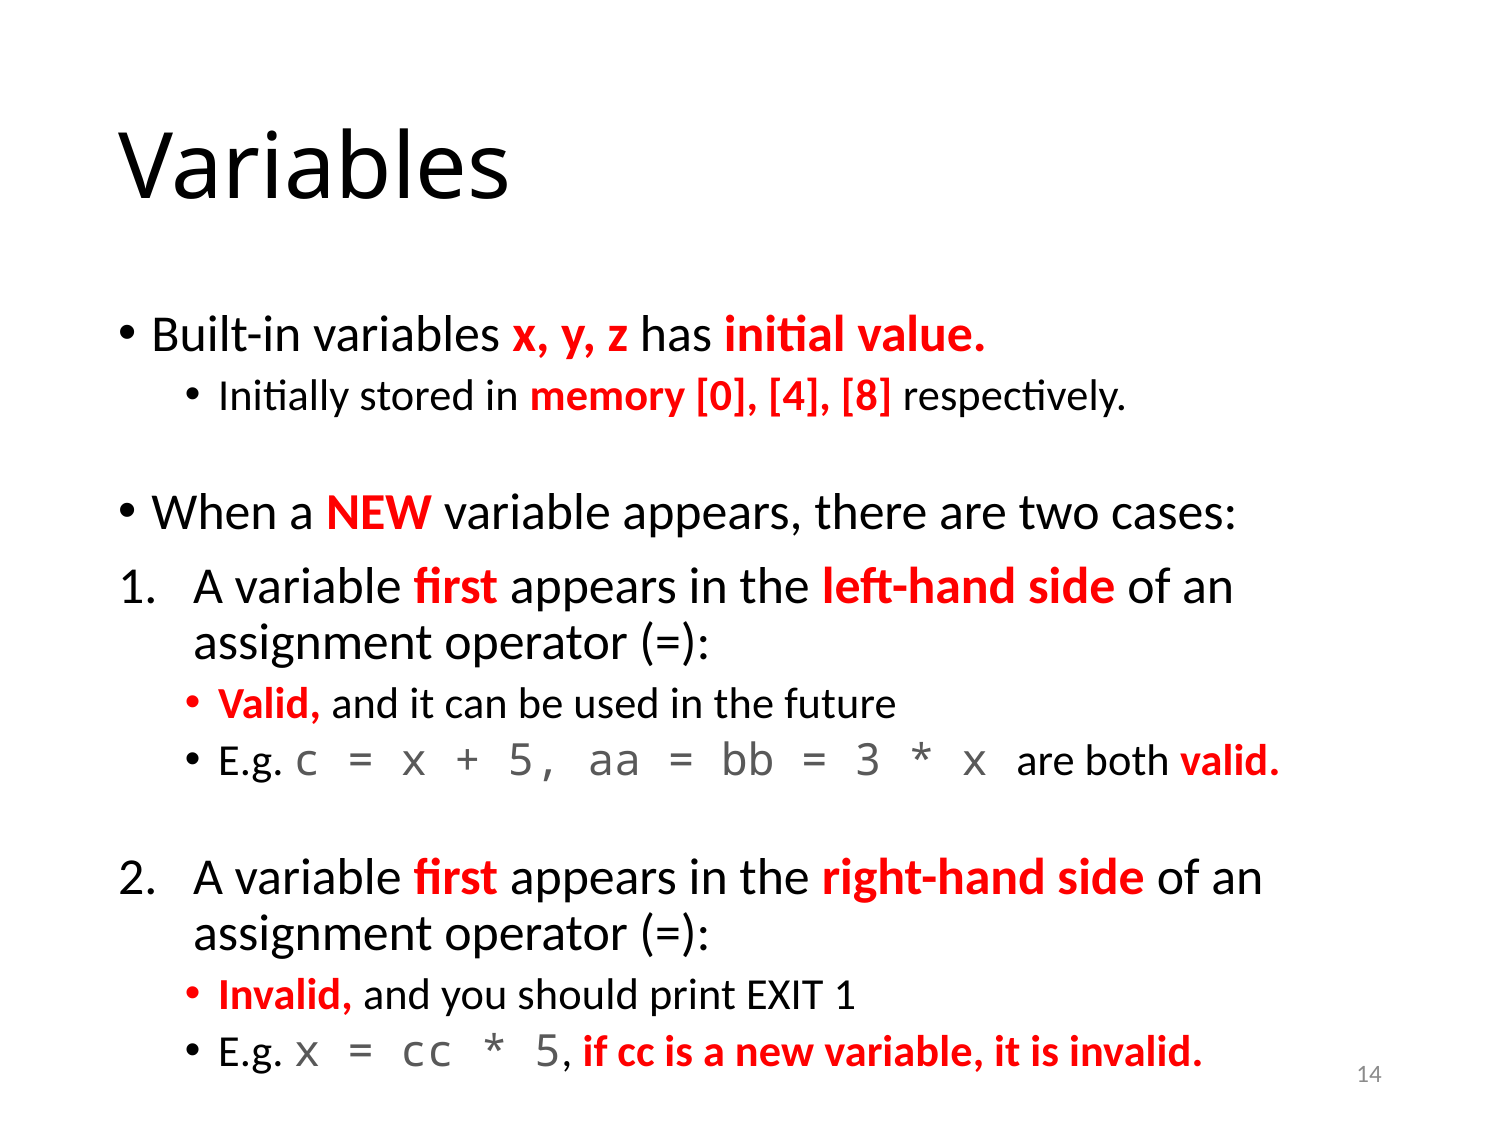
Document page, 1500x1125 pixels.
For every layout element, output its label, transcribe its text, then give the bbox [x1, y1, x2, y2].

title Variables [103, 59, 1397, 278]
slide_number 14 [1059, 1042, 1397, 1103]
list Built-in variables x, y, z has initial value. Initially stored in memory [0], [4], [8] respectively. When a NEW variable appears, there are two cases: A variable first appears in the left-hand side of an assignment operator (=): Valid, and it can be used in the future E.g. c = x + 5, aa = bb = 3 * x are both valid. A variable first appears in the right-hand side of an assignment operator (=): Invalid, and you should print EXIT 1 E.g. x = cc * 5, if cc is a new variable, it is invalid. [103, 299, 1397, 1090]
